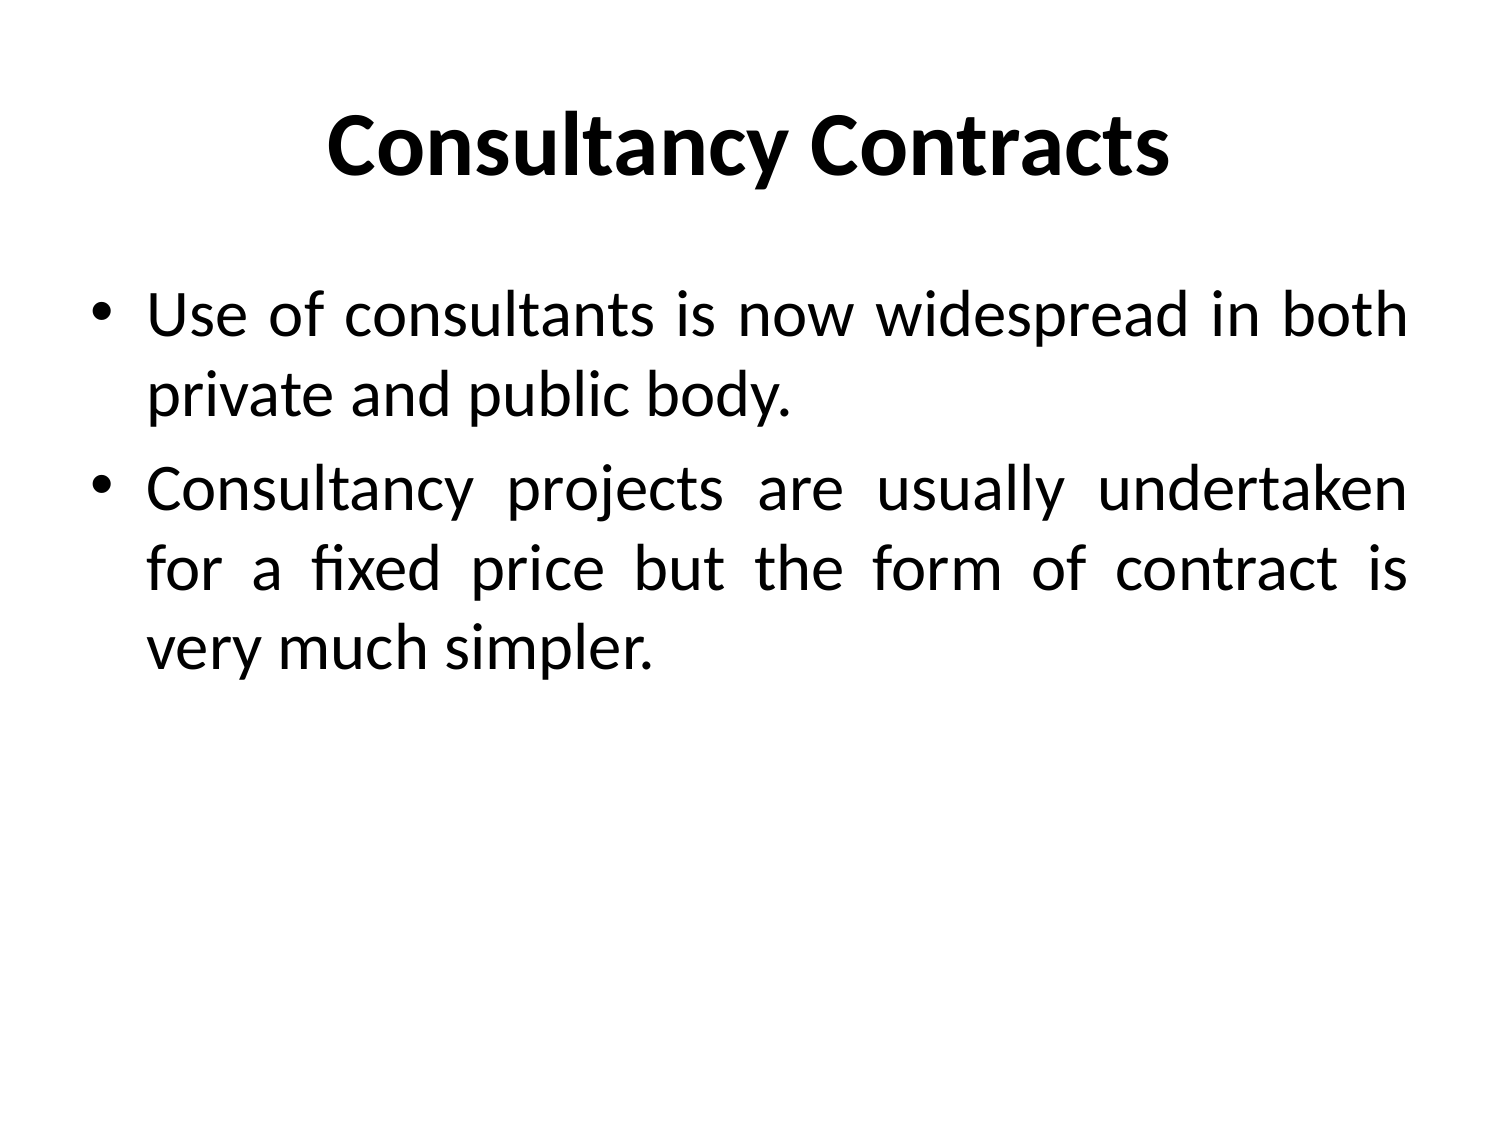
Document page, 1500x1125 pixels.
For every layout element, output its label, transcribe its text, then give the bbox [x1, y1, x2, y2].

title Consultancy Contracts [75, 45, 1425, 233]
list Use of consultants is now widespread in both private and public body. Consultancy projects are usually undertaken for a fixed price but the form of contract is very much simpler. [75, 262, 1425, 1005]
